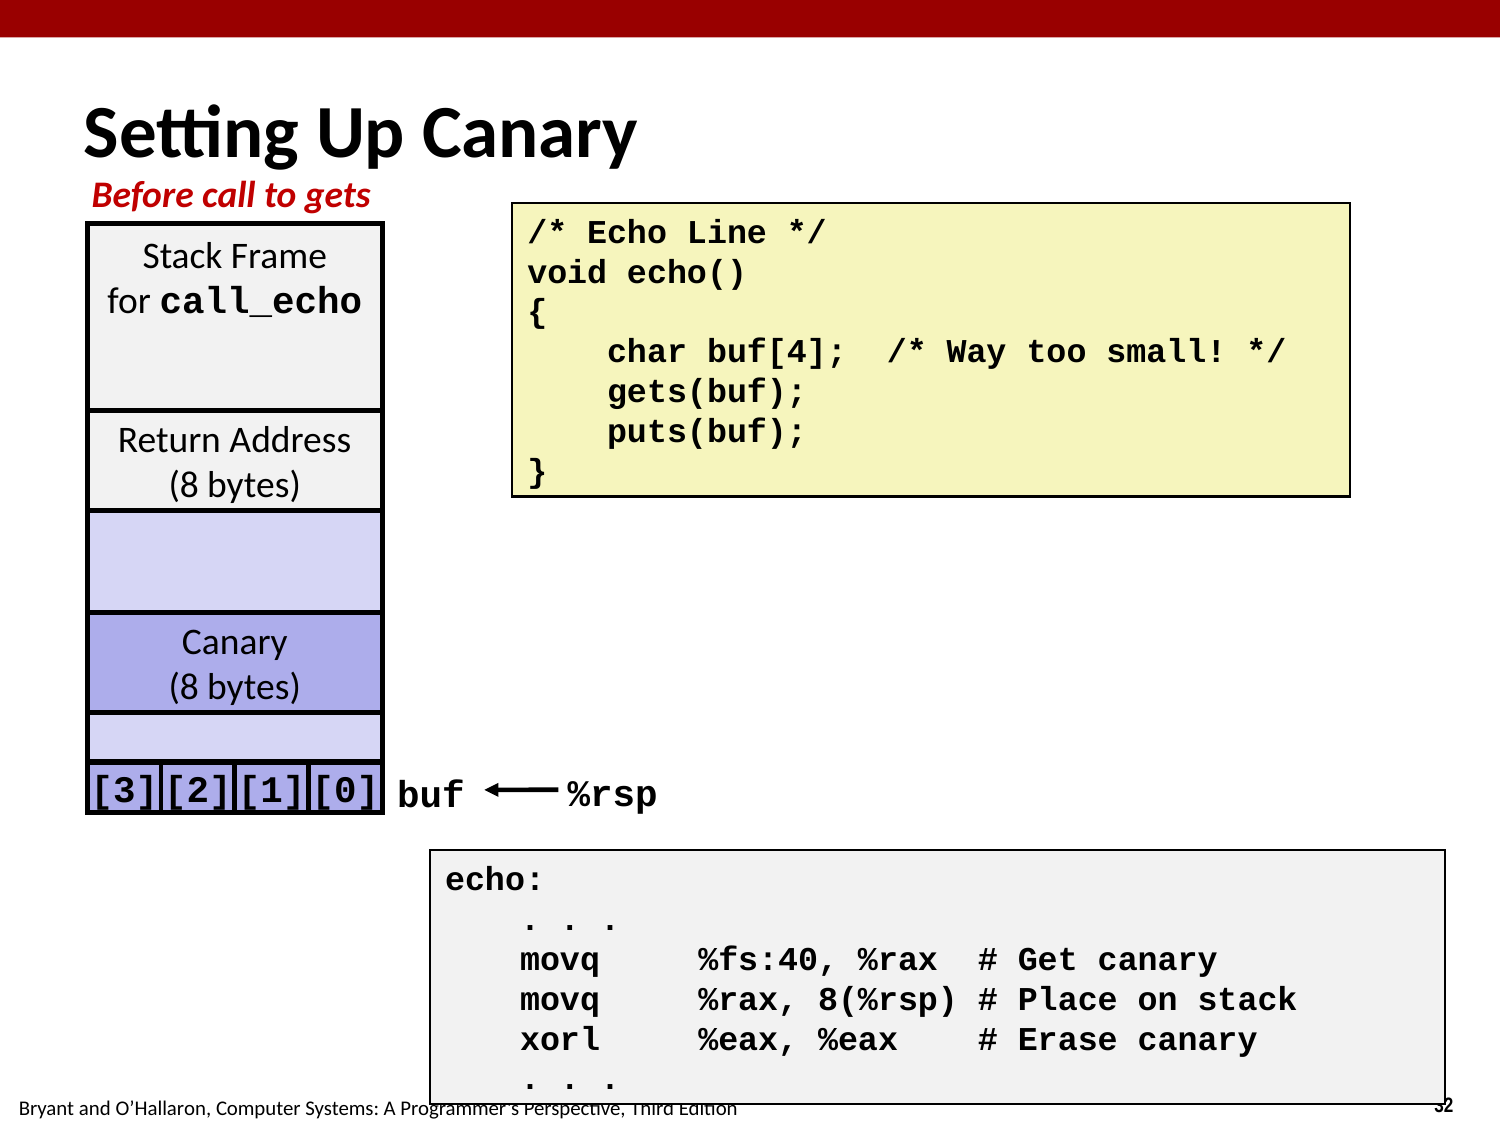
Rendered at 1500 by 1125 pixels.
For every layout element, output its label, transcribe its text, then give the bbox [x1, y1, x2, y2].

text_box Canary (8 bytes) [87, 612, 383, 713]
text_box echo: . . . movq %fs:40, %rax # Get canary movq %rax, 8(%rsp) # Place on stack xorl %eax, %eax # Erase canary . . . [430, 849, 1445, 1104]
text_box buf [382, 762, 480, 823]
text_box /* Echo Line */ void echo() { char buf[4]; /* Way too small! */ gets(buf); puts(buf); } [512, 202, 1350, 497]
text_box Return Address (8 bytes) [87, 411, 383, 510]
title Setting Up Canary [68, 80, 1134, 176]
text_box [2] [161, 762, 234, 813]
text_box [1] [234, 762, 308, 813]
text_box 20 bytes unused [87, 713, 383, 762]
text_box [3] [87, 762, 161, 813]
text_box Before call to gets [76, 162, 386, 223]
text_box Stack Frame for call_echo [87, 223, 383, 411]
text_box %rsp [552, 761, 673, 822]
text_box [484, 783, 552, 797]
text_box 20 bytes unused [87, 510, 383, 612]
text_box [0] [308, 762, 382, 813]
